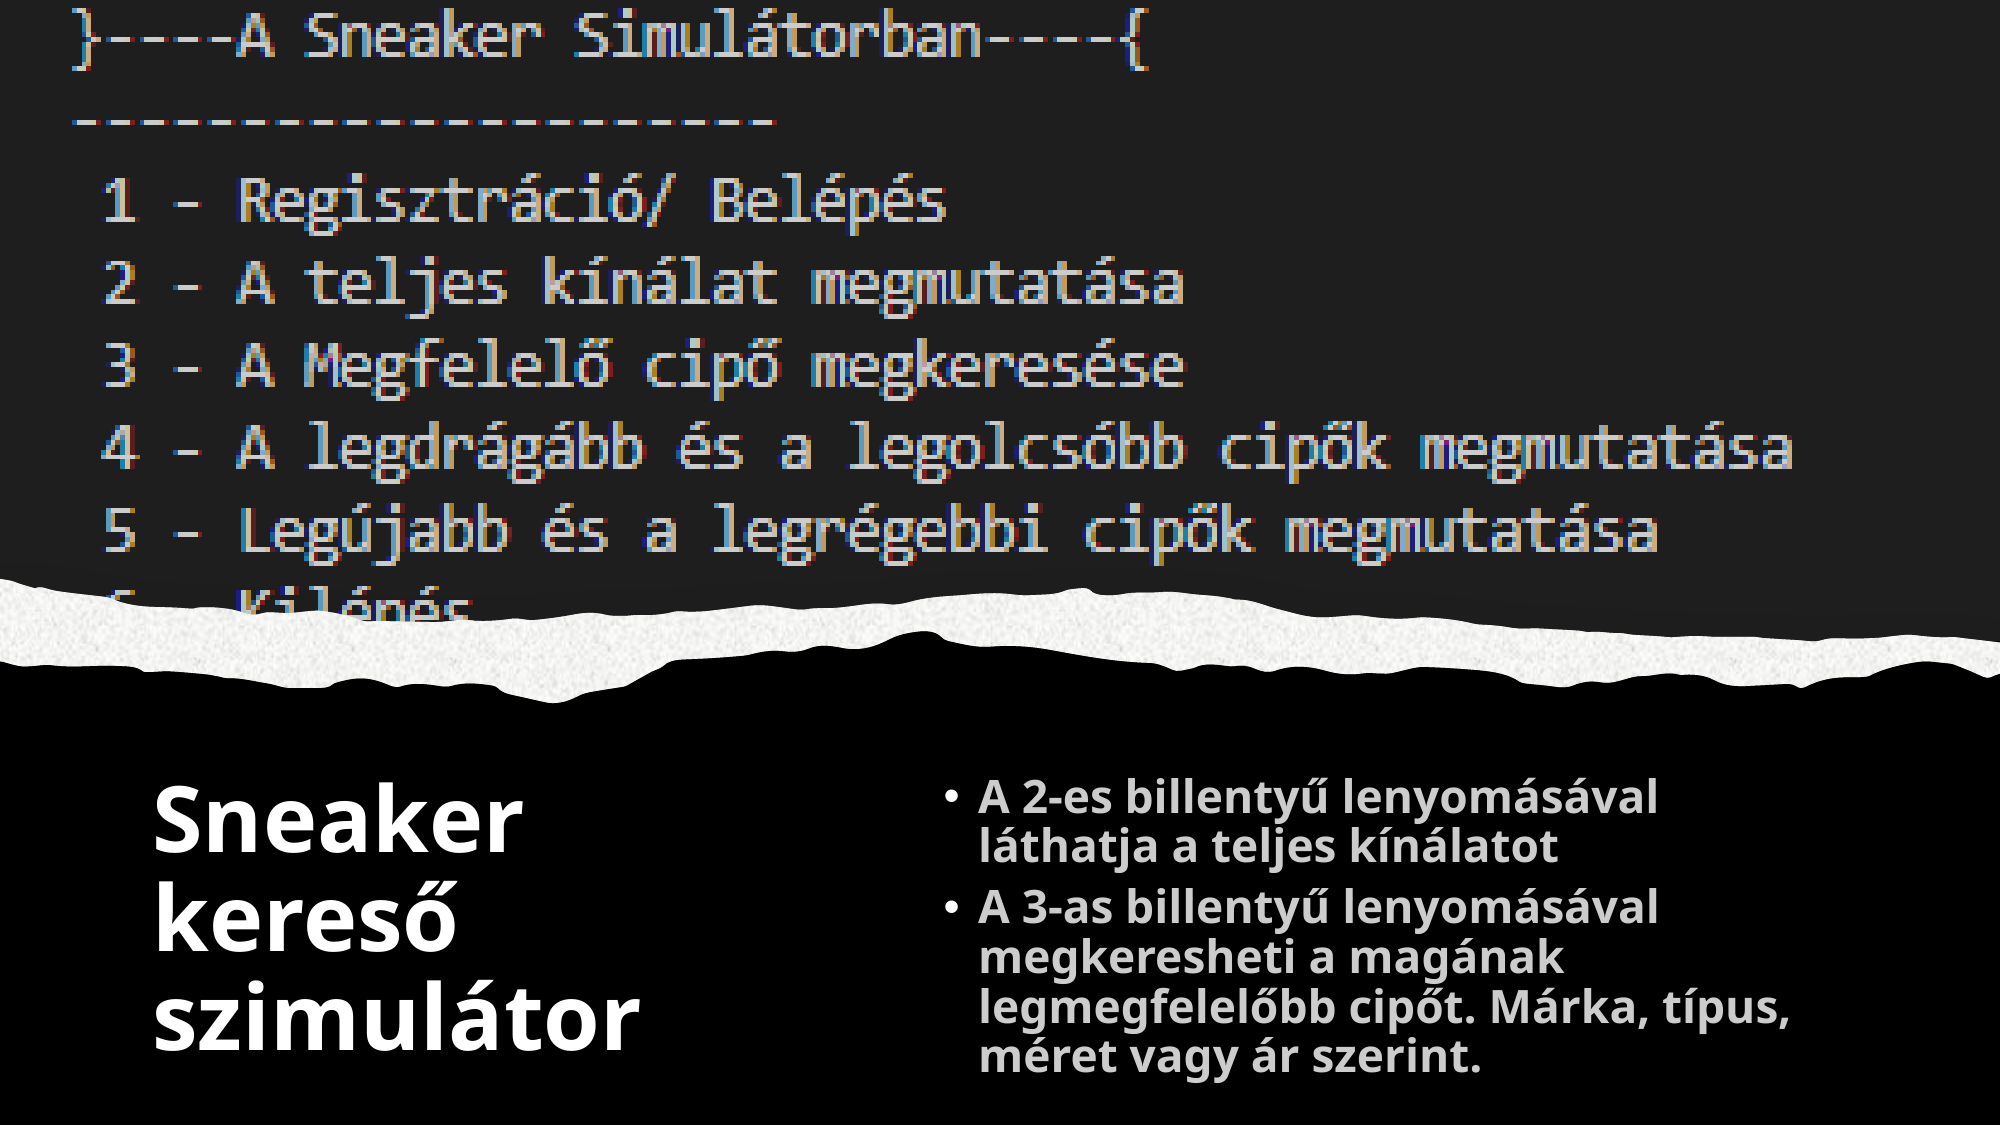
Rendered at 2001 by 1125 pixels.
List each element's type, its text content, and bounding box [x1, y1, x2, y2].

text_box [0, 704, 2000, 1125]
title Sneaker kereső szimulátor [137, 766, 858, 959]
list A 2-es billentyű lenyomásával láthatja a teljes kínálatot A 3-as billentyű lenyomásával megkeresheti a magának legmegfelelőbb cipőt. Márka, típus, méret vagy ár szerint. [928, 766, 1863, 1096]
picture [0, 0, 2000, 578]
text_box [0, 578, 2000, 704]
